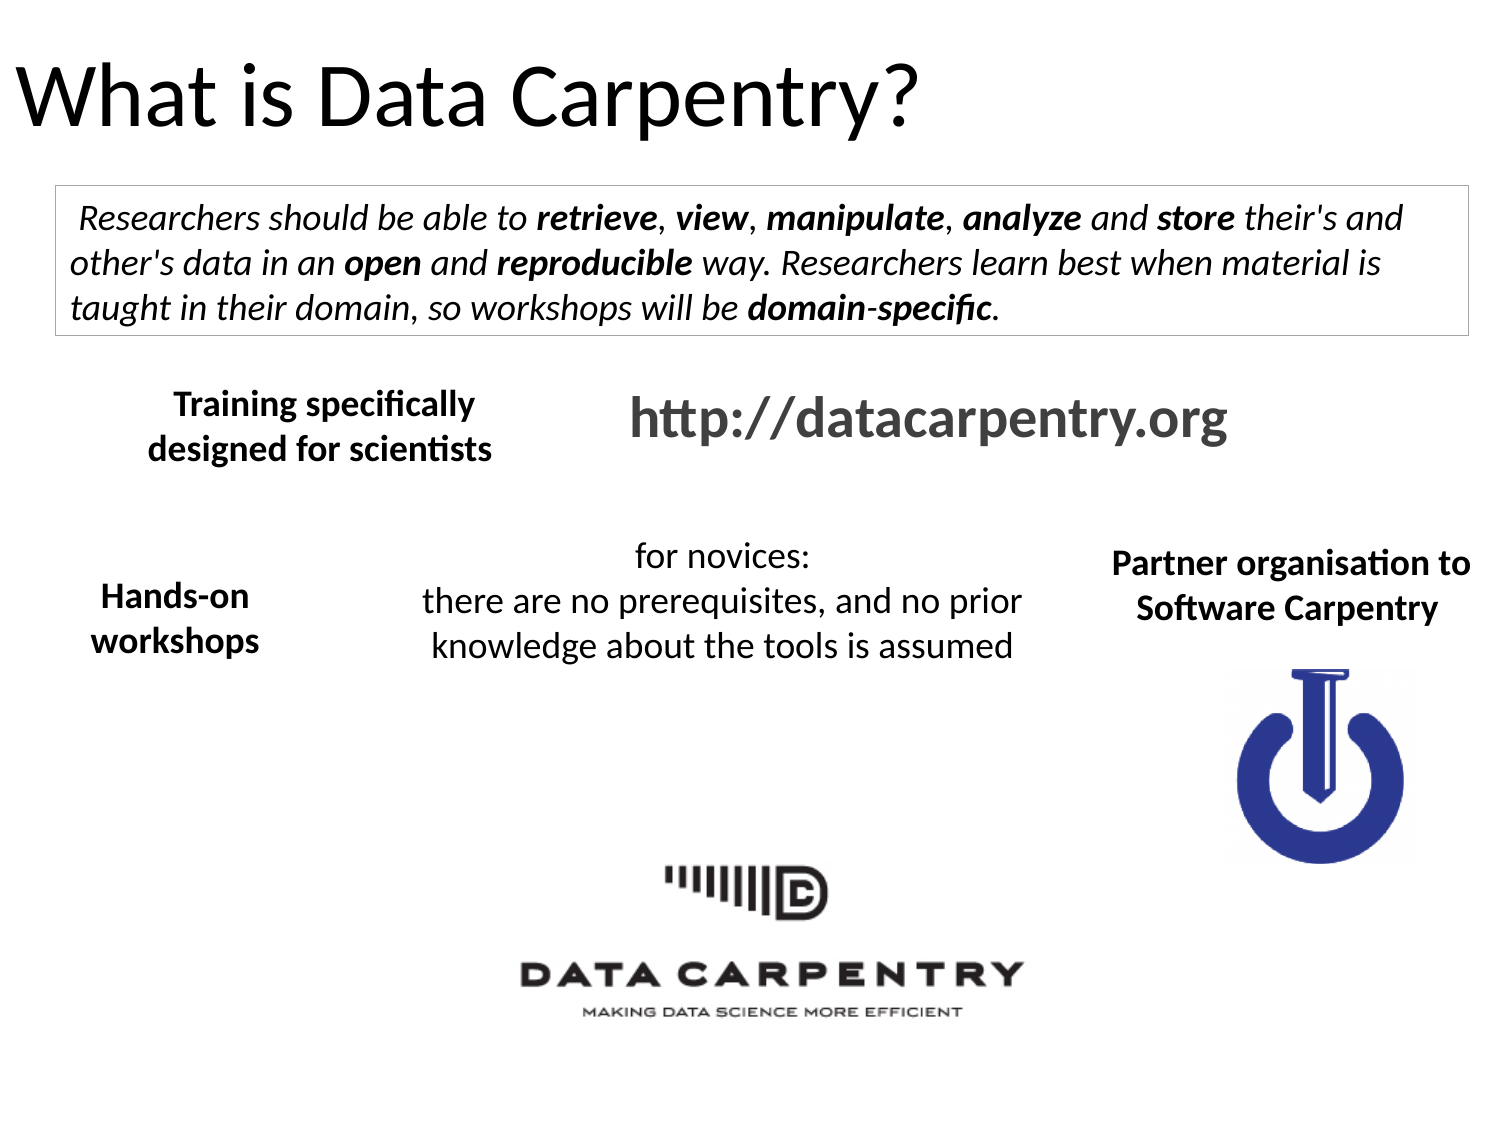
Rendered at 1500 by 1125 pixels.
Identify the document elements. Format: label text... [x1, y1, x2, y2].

text_box Training specifically designed for scientists [115, 371, 534, 477]
text_box Partner organisation to Software Carpentry [1071, 530, 1500, 636]
text_box for novices: there are no prerequisites, and no prior knowledge about the tools is assumed [375, 523, 1071, 674]
picture [1221, 669, 1417, 865]
picture [374, 779, 1142, 1080]
text_box http://datacarpentry.org [614, 371, 1500, 457]
text_box Researchers should be able to retrieve, view, manipulate, analyze and store their's and other's data in an open and reproducible way. Researchers learn best when material is taught in their domain, so workshops will be domain-specific. [55, 185, 1469, 336]
title What is Data Carpentry? [0, 0, 1121, 180]
text_box Hands-on workshops [55, 563, 296, 669]
